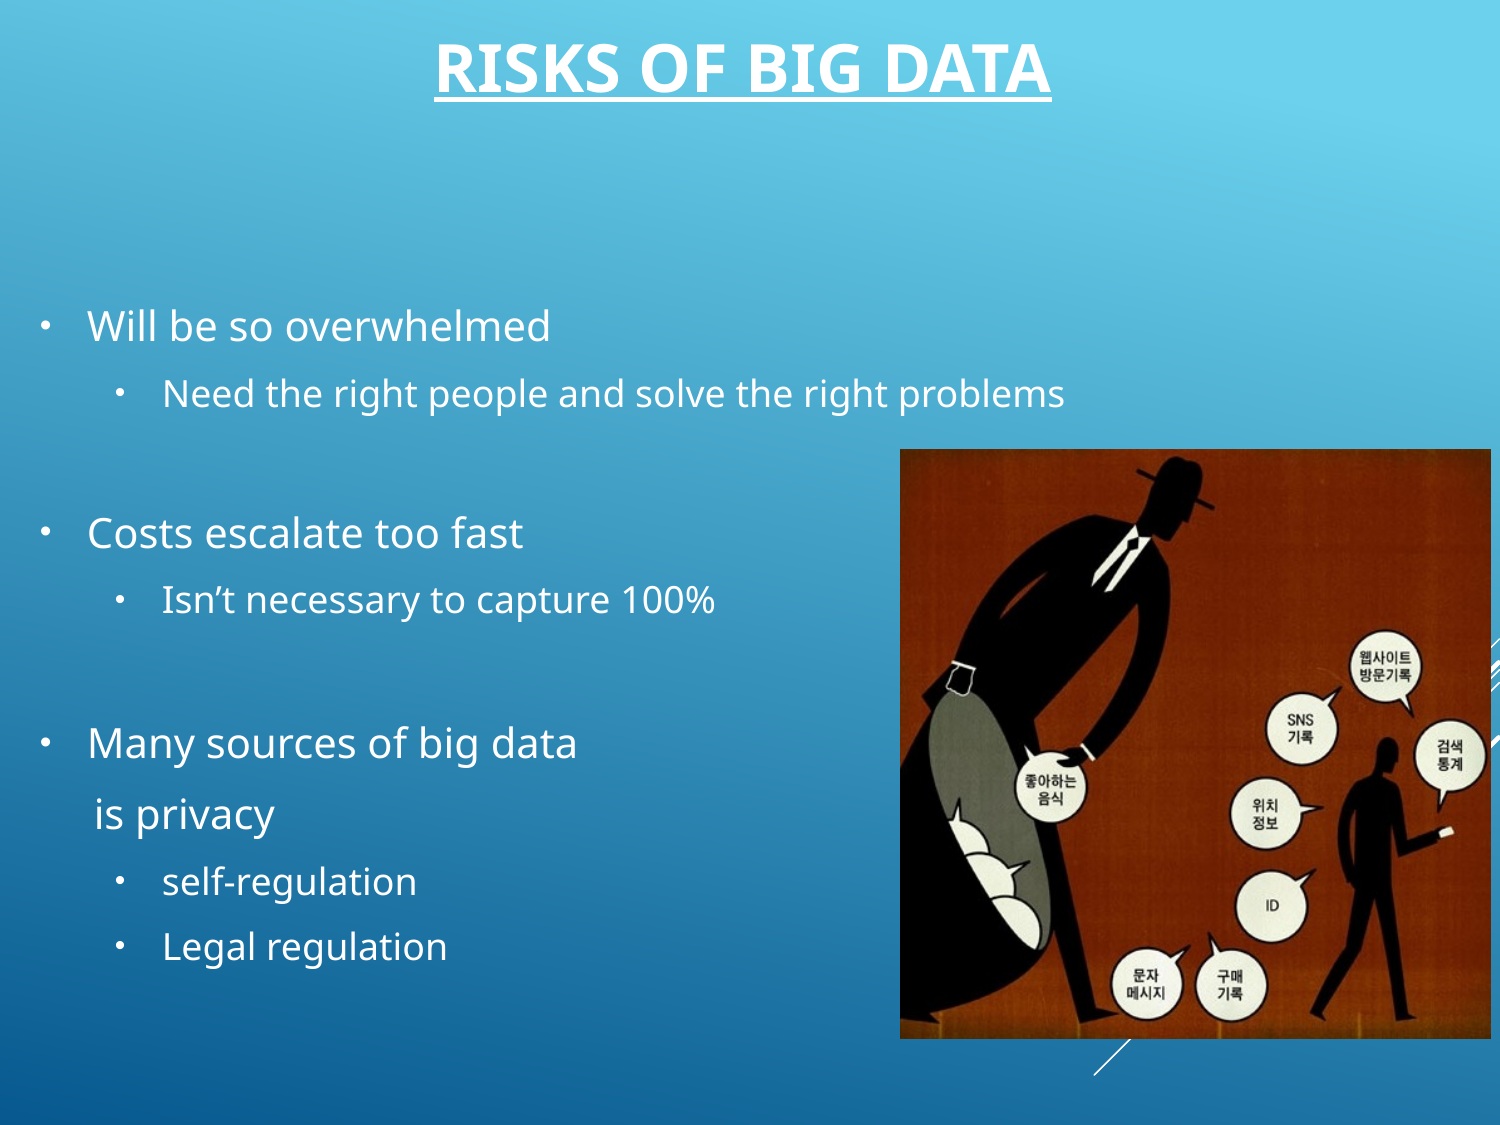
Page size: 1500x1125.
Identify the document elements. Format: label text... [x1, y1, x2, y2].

list Will be so overwhelmed Need the right people and solve the right problems Costs escalate too fast Isn’t necessary to capture 100% Many sources of big data is privacy self-regulation Legal regulation [24, 262, 1375, 1005]
title Risks of Big Data [205, 0, 1281, 191]
picture [899, 449, 1491, 1039]
